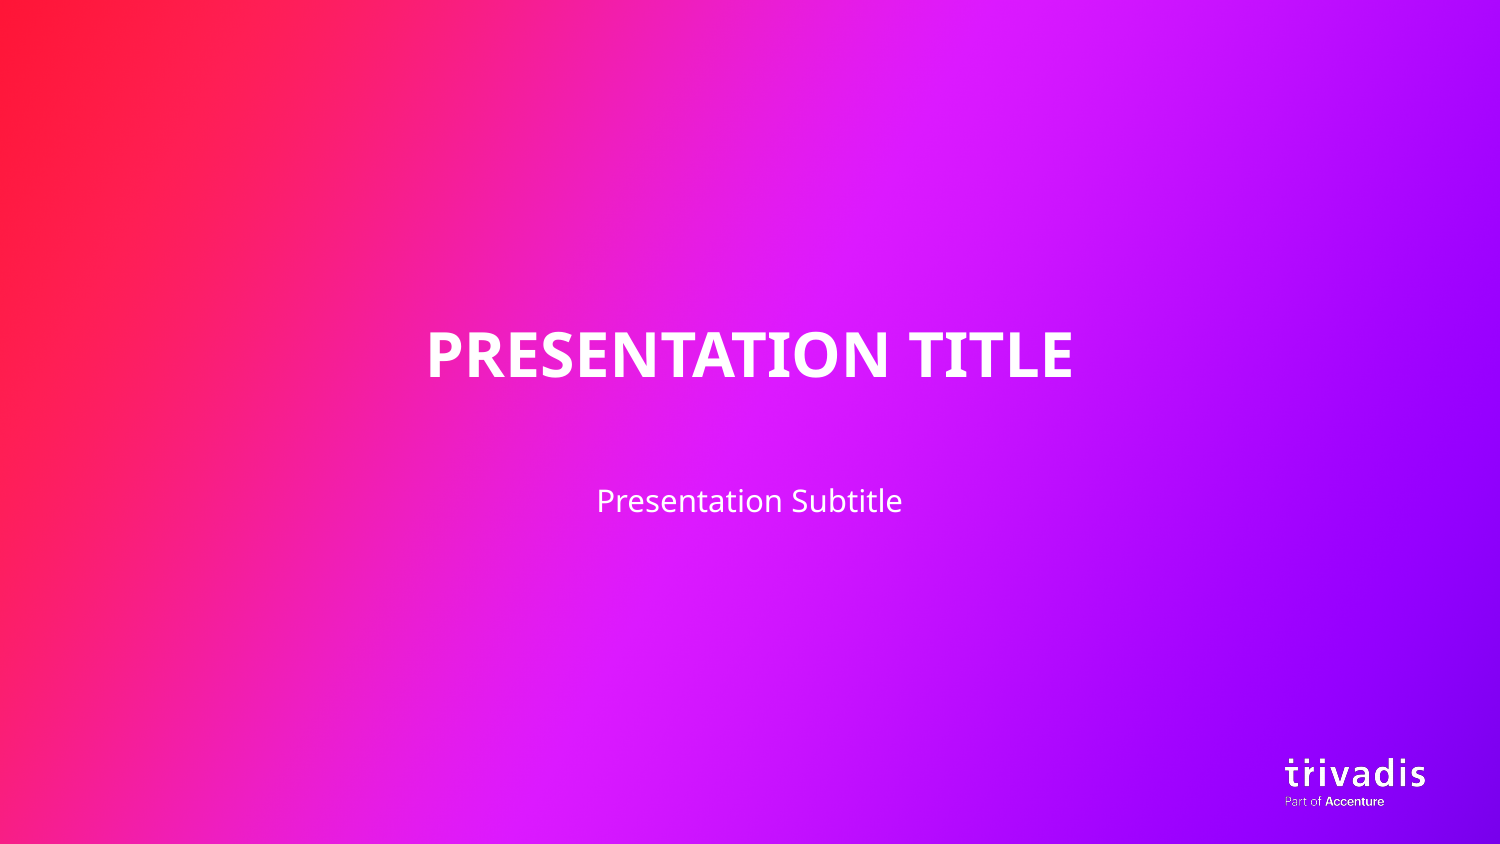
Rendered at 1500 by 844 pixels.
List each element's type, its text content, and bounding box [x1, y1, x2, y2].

subtitle Presentation Subtitle [112, 478, 1388, 549]
title Presentation Title [112, 262, 1388, 443]
picture [0, 0, 1500, 844]
